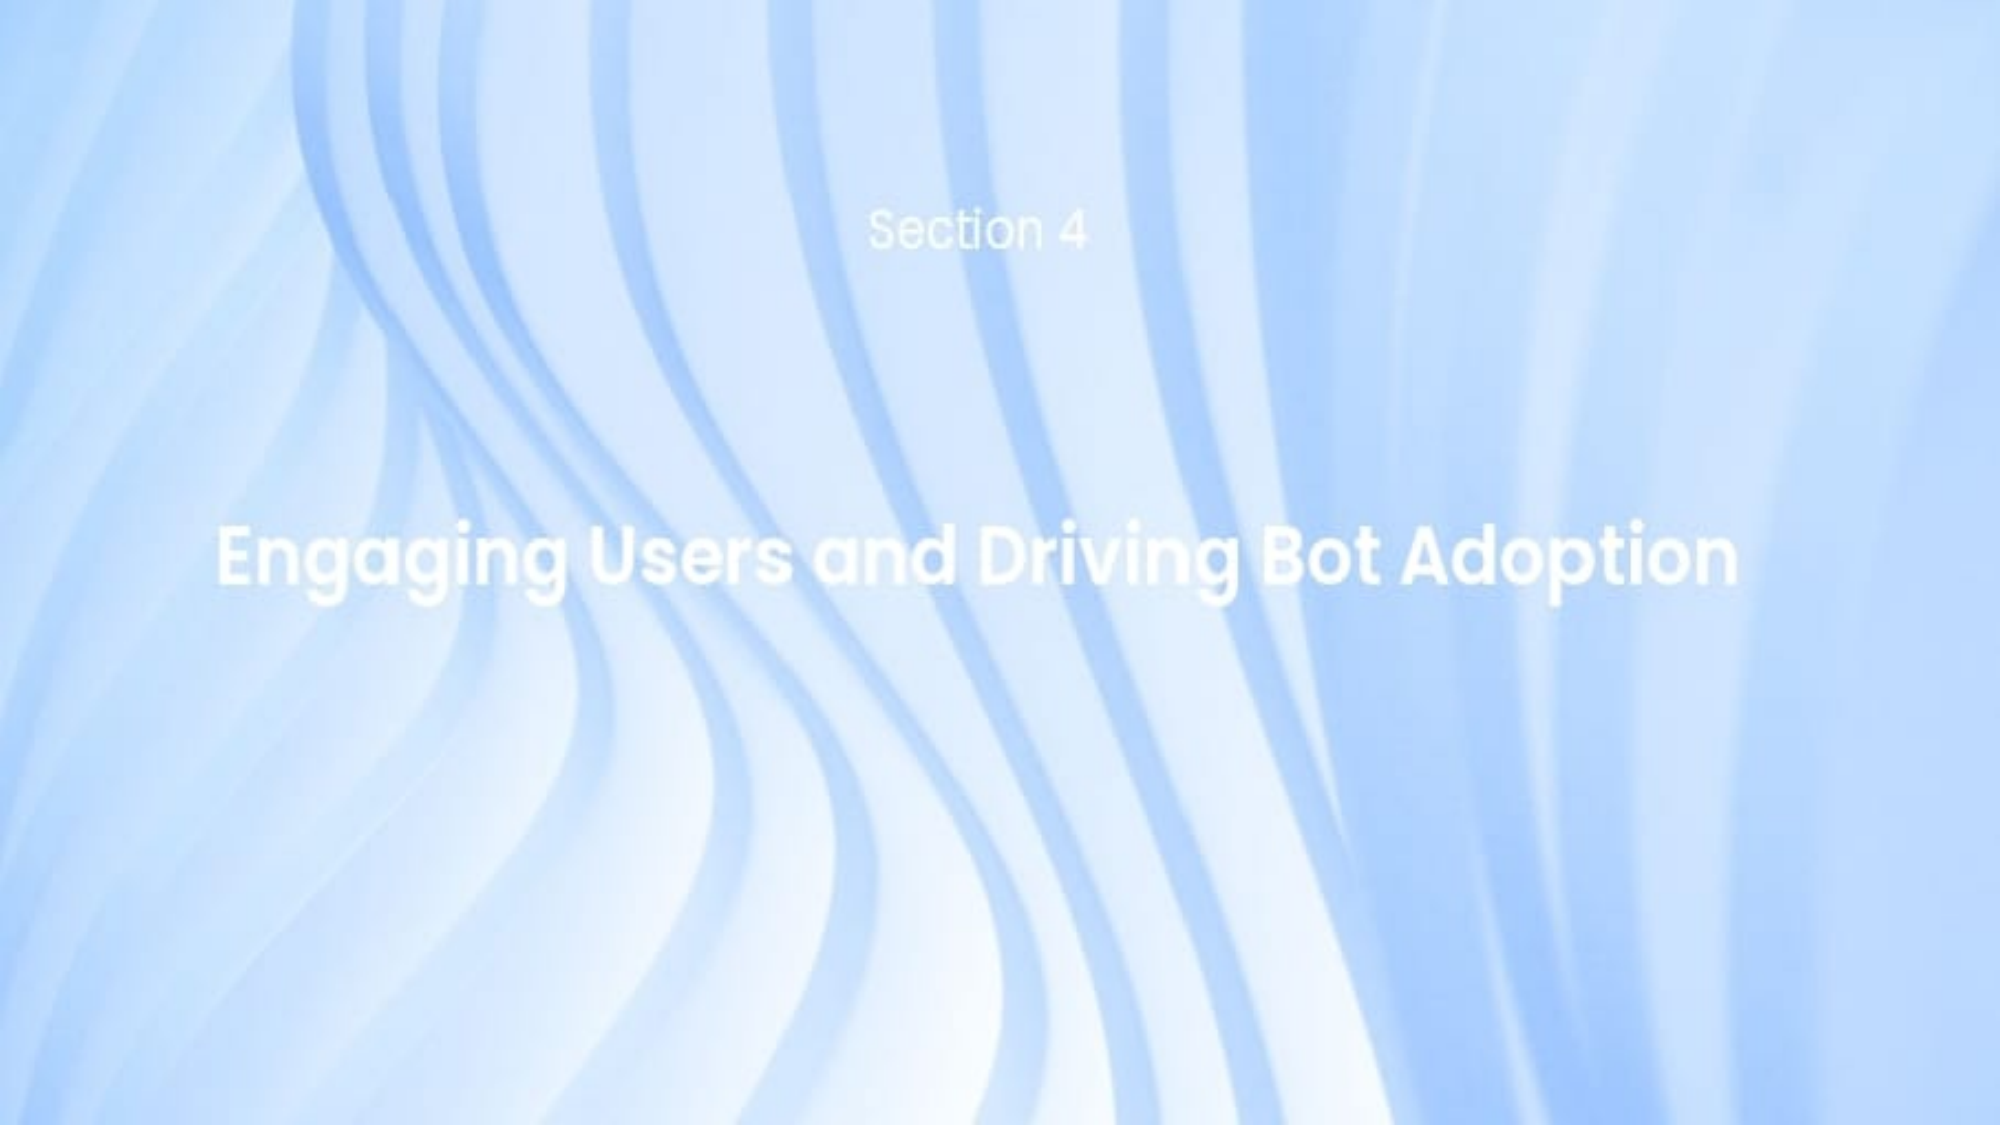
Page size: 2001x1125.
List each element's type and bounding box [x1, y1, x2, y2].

list [0, 0, 2000, 1125]
